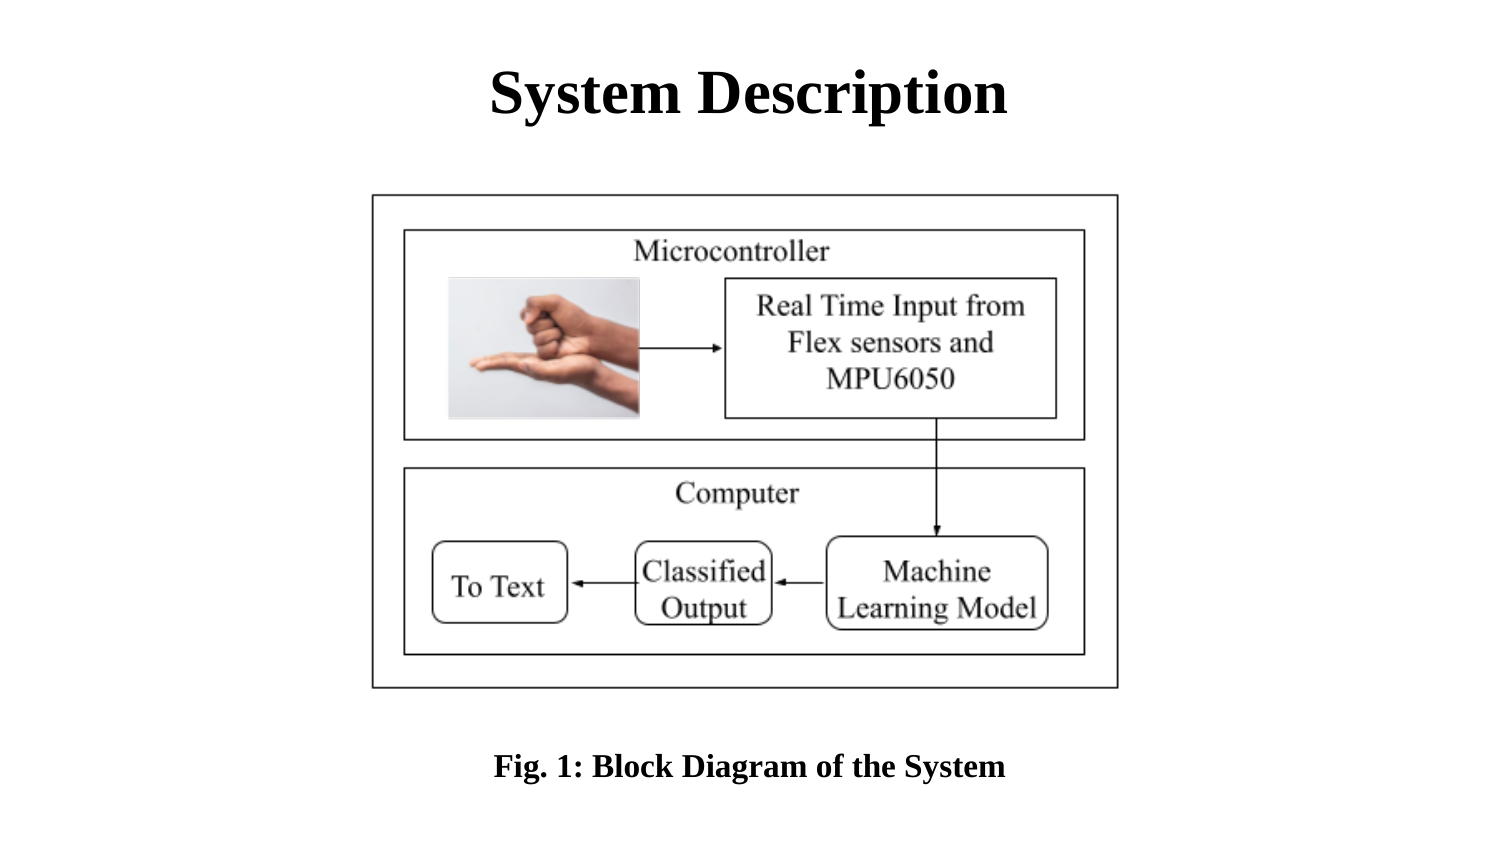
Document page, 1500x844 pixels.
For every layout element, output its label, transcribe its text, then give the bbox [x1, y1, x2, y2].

picture [335, 150, 1165, 730]
text_box Fig. 1: Block Diagram of the System [413, 738, 1087, 769]
title System Description [51, 35, 1449, 130]
